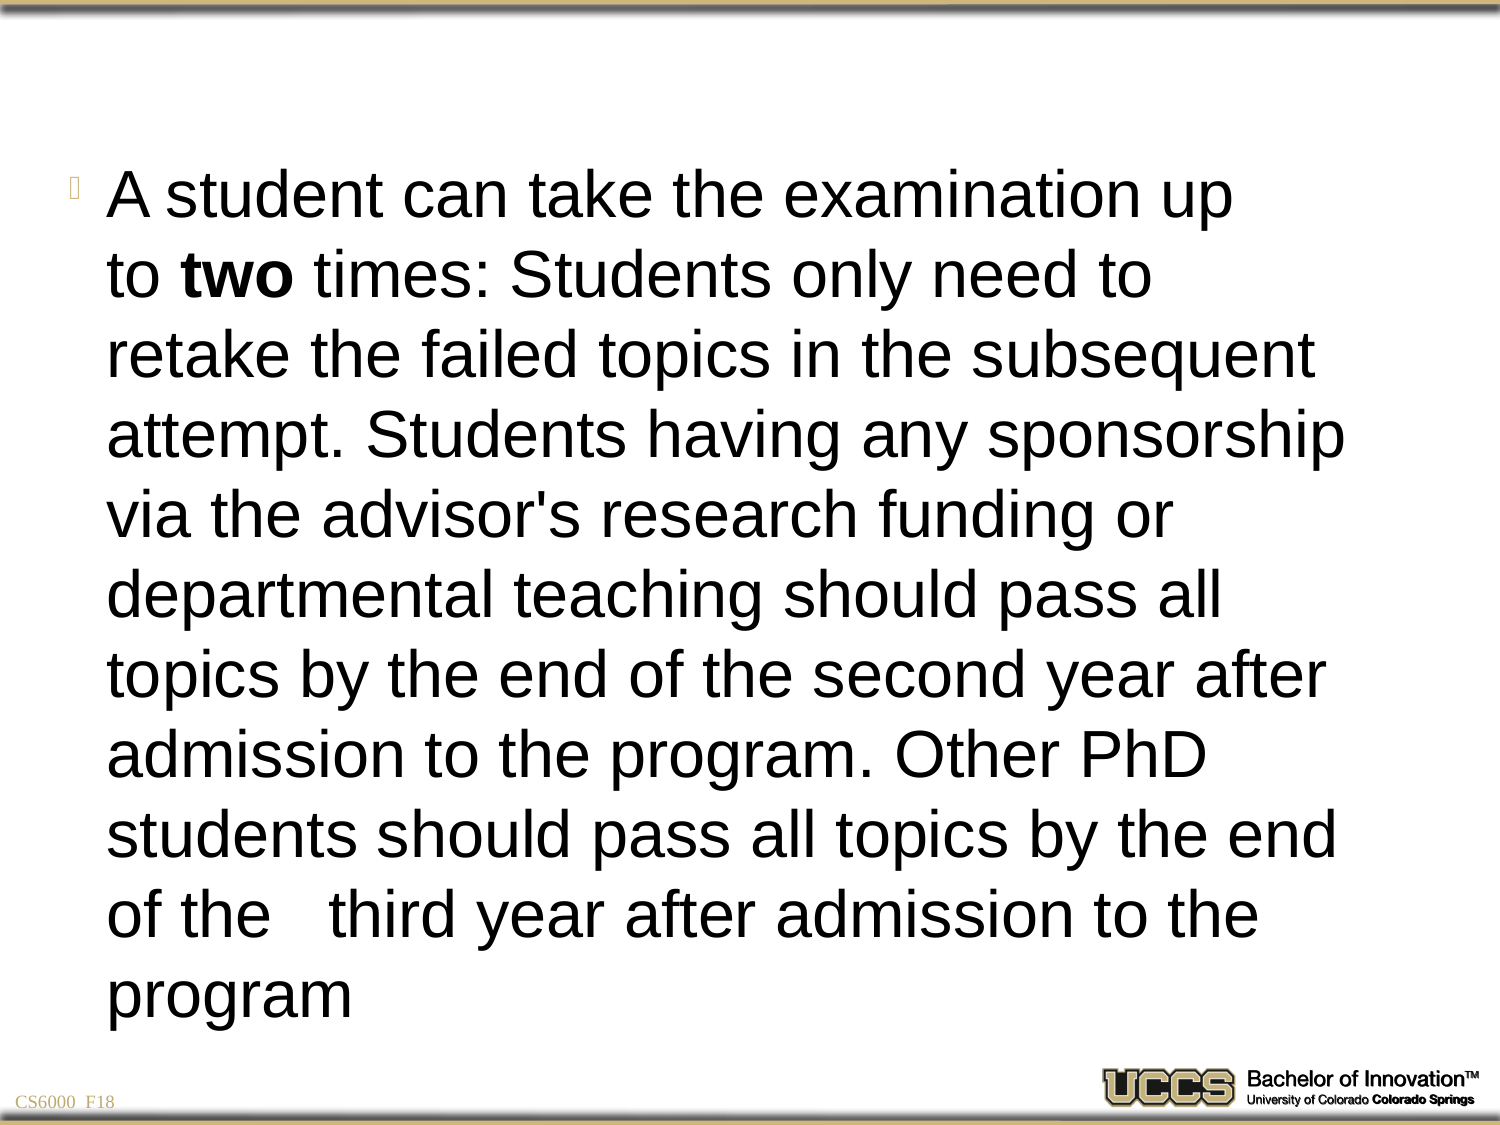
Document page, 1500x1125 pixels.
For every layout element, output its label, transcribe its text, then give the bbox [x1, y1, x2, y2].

picture [1096, 1052, 1500, 1125]
list A student can take the examination up to two times: Students only need to retake the failed topics in the subsequent attempt. Students having any sponsorship via the advisor's research funding or departmental teaching should pass all topics by the end of the second year after admission to the program. Other PhD students should pass all topics by the end of the third year after admission to the program [53, 143, 1367, 1069]
